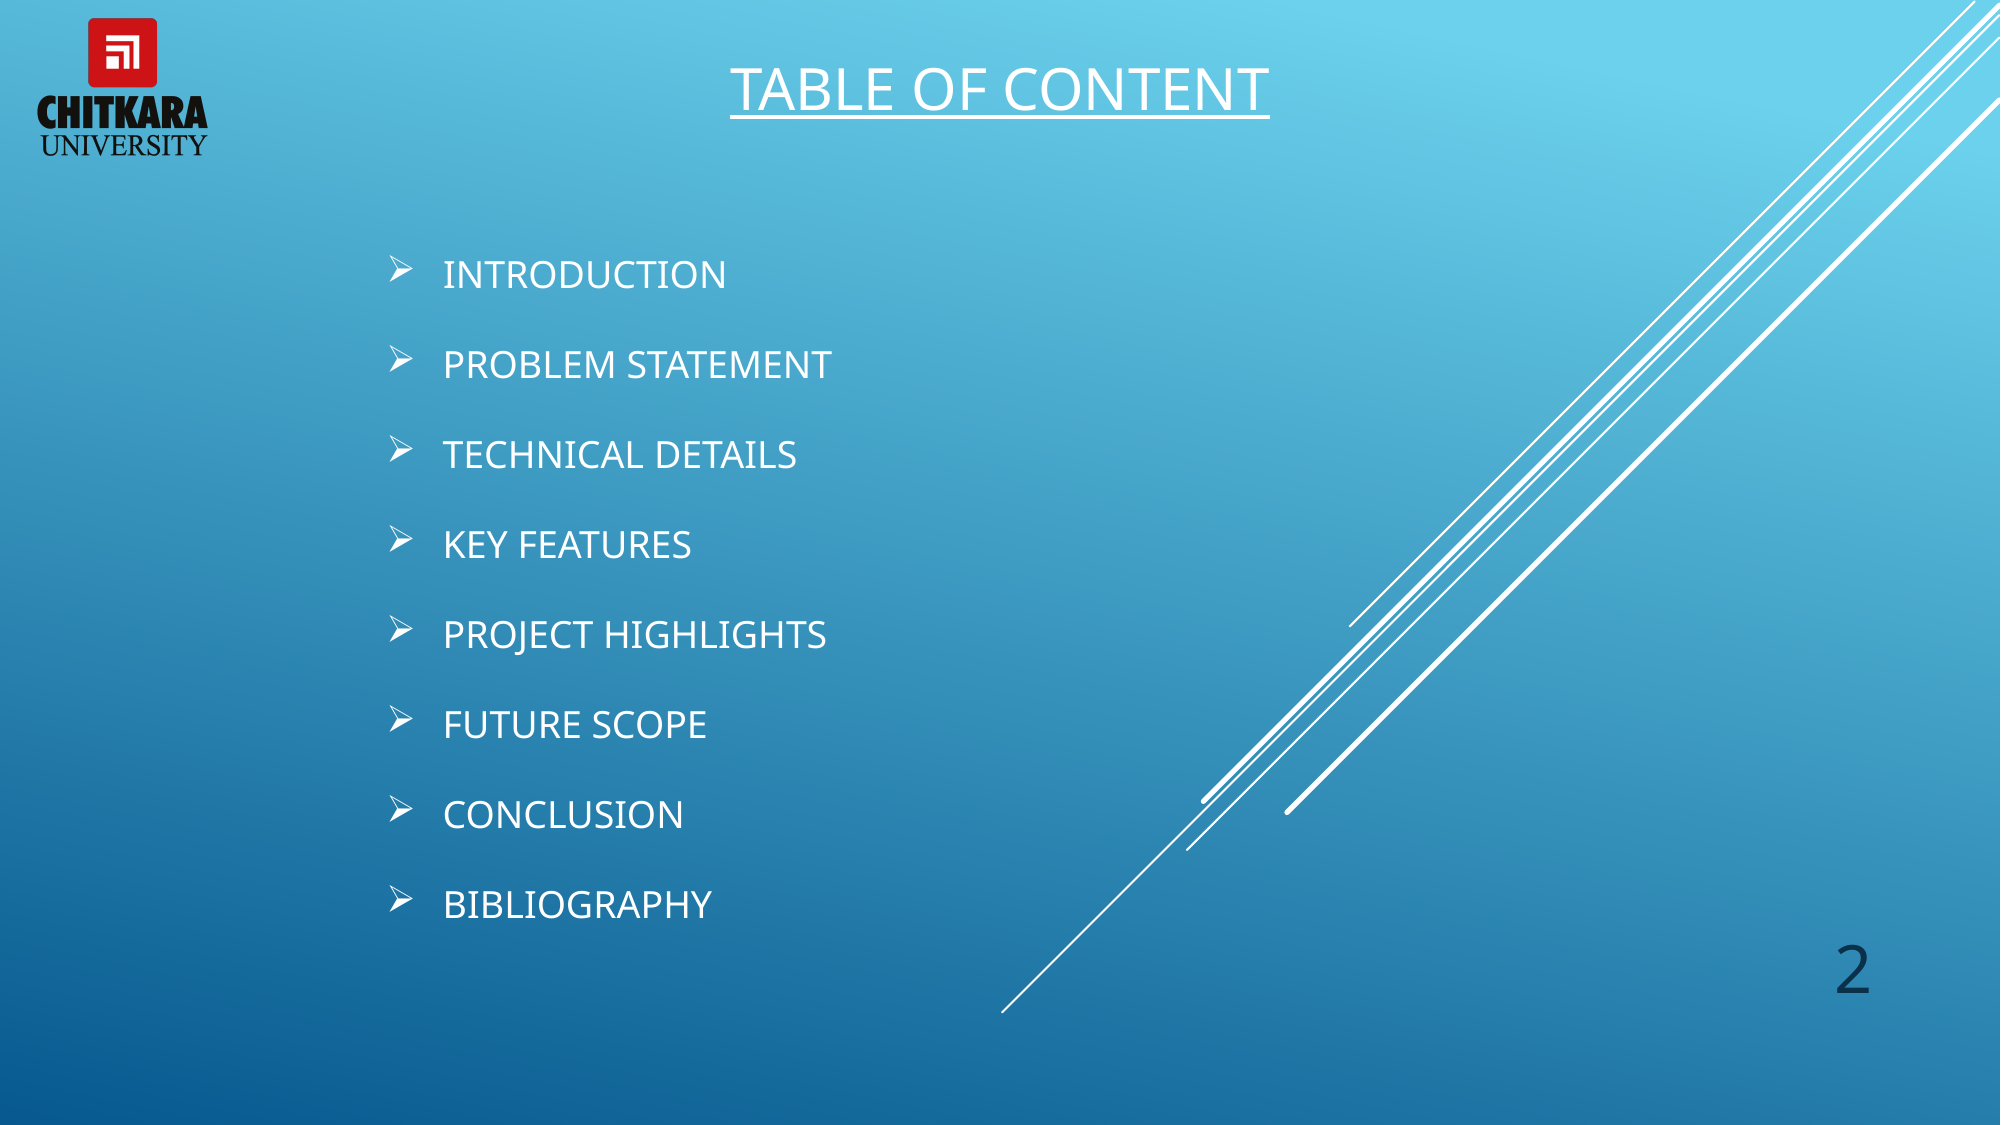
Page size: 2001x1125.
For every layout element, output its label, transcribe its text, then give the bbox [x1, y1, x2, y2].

slide_number 2 [1700, 915, 1888, 1025]
text_box INTRODUCTION PROBLEM STATEMENT TECHNICAL DETAILS KEY FEATURES PROJECT HIGHLIGHTS FUTURE SCOPE CONCLUSION BIBLIOGRAPHY [371, 198, 1684, 934]
text_box TABLE OF CONTENT [534, 44, 1466, 129]
picture [0, 0, 245, 175]
